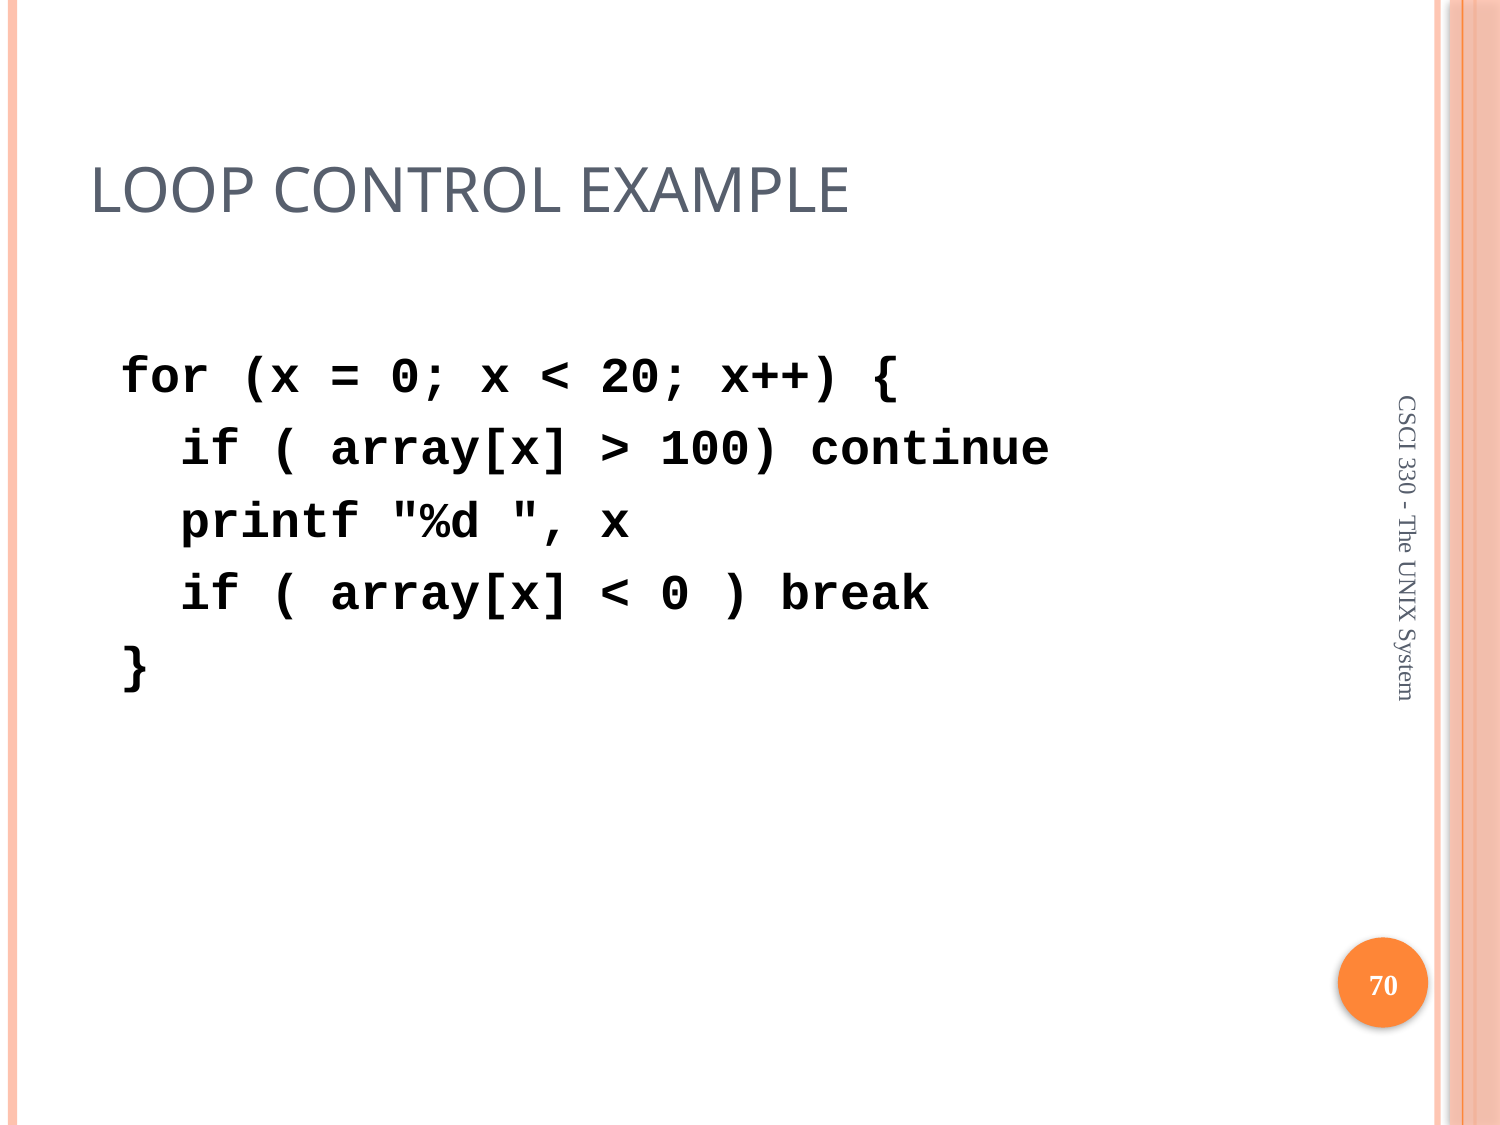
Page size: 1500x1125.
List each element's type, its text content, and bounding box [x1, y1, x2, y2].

title loop control example [75, 45, 1300, 233]
list for (x = 0; x < 20; x++) { if ( array[x] > 100) continue printf "%d ", x if ( array[x] < 0 ) break } [74, 262, 1301, 1063]
slide_number 70 [1333, 940, 1434, 1026]
footer CSCI 330 - The UNIX System [1379, 380, 1440, 906]
